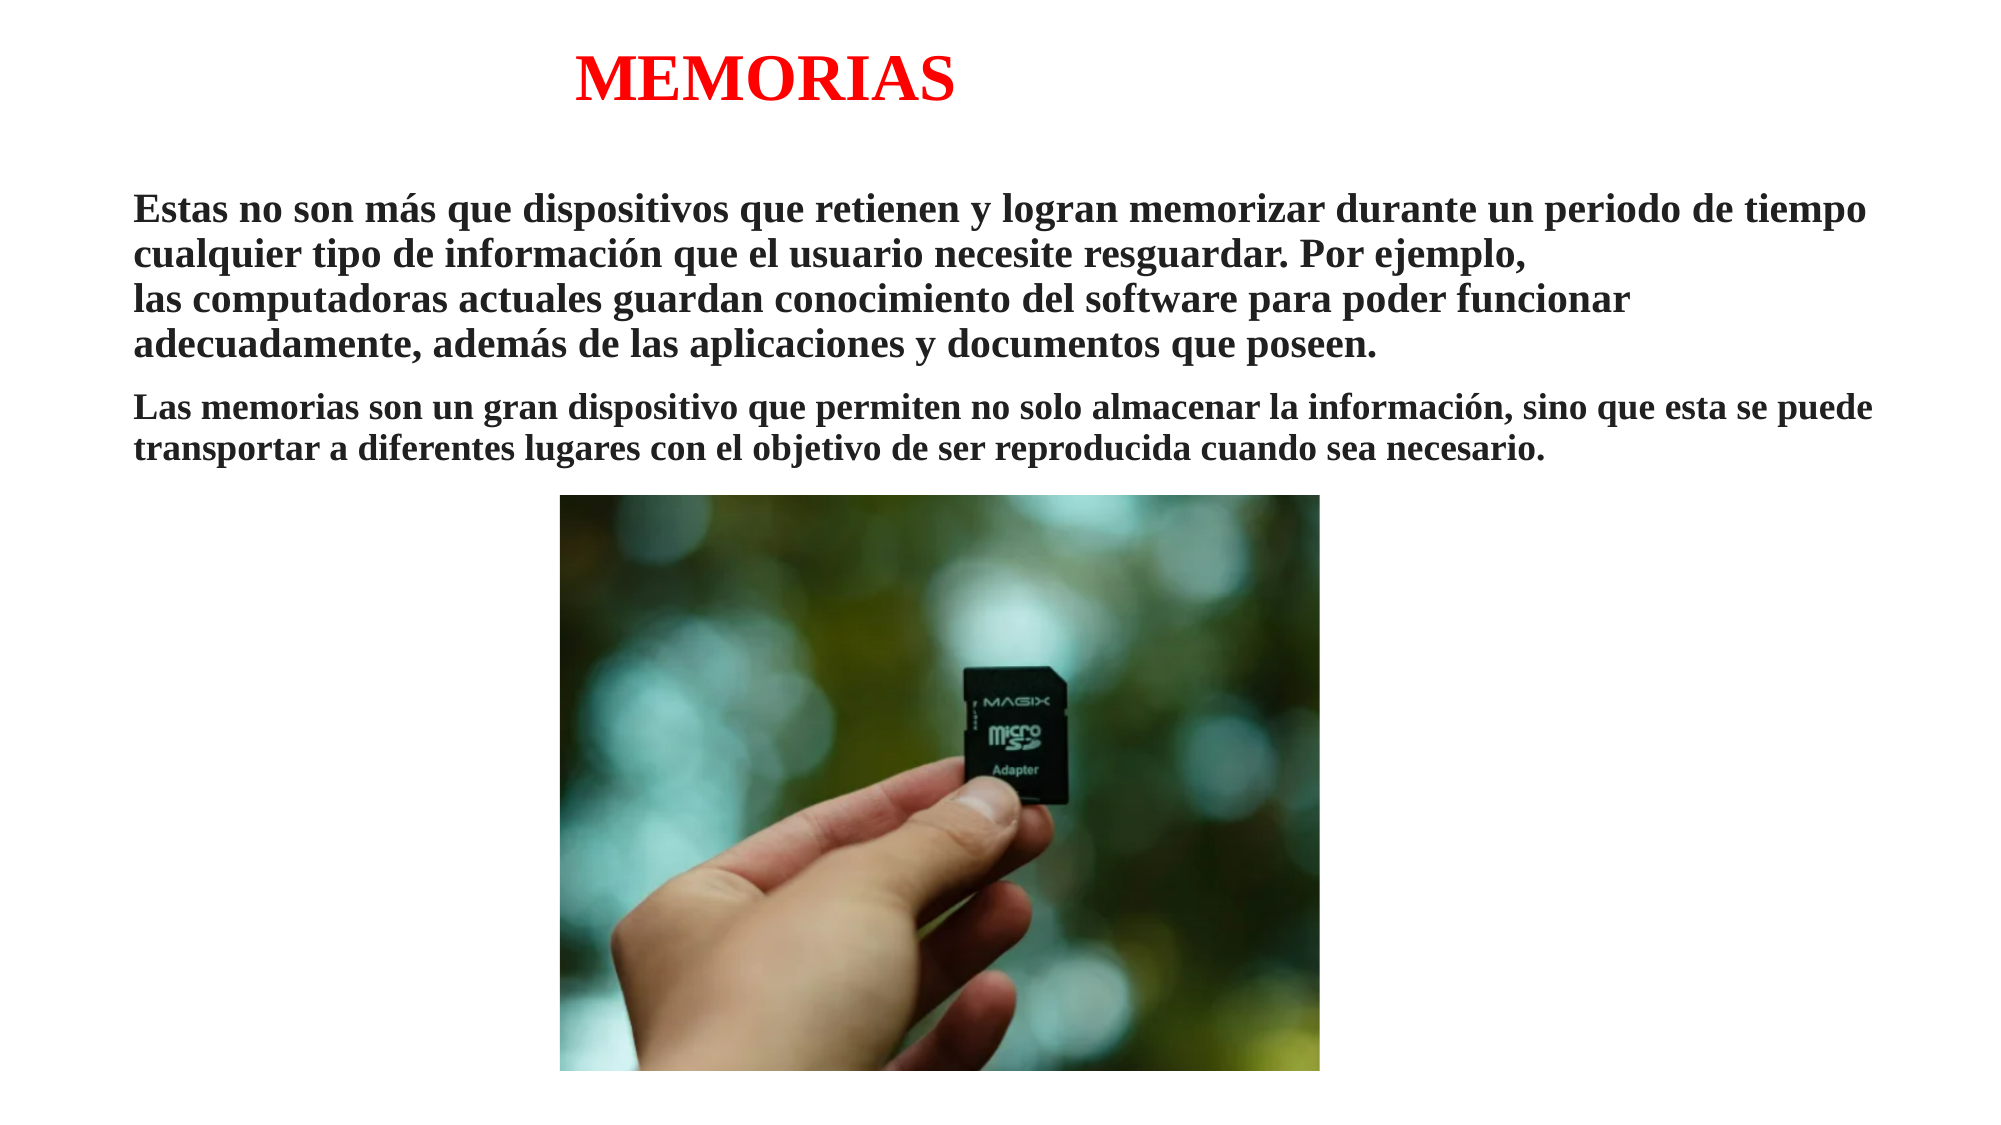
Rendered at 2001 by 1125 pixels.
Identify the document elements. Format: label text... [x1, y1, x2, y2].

list Estas no son más que dispositivos que retienen y logran memorizar durante un periodo de tiempo cualquier tipo de información que el usuario necesite resguardar. Por ejemplo, las computadoras actuales guardan conocimiento del software para poder funcionar adecuadamente, además de las aplicaciones y documentos que poseen. Las memorias son un gran dispositivo que permiten no solo almacenar la información, sino que esta se puede transportar a diferentes lugares con el objetivo de ser reproducida cuando sea necesario. [118, 178, 1908, 893]
picture [559, 495, 1320, 1071]
title MEMORIAS [559, 0, 1441, 178]
